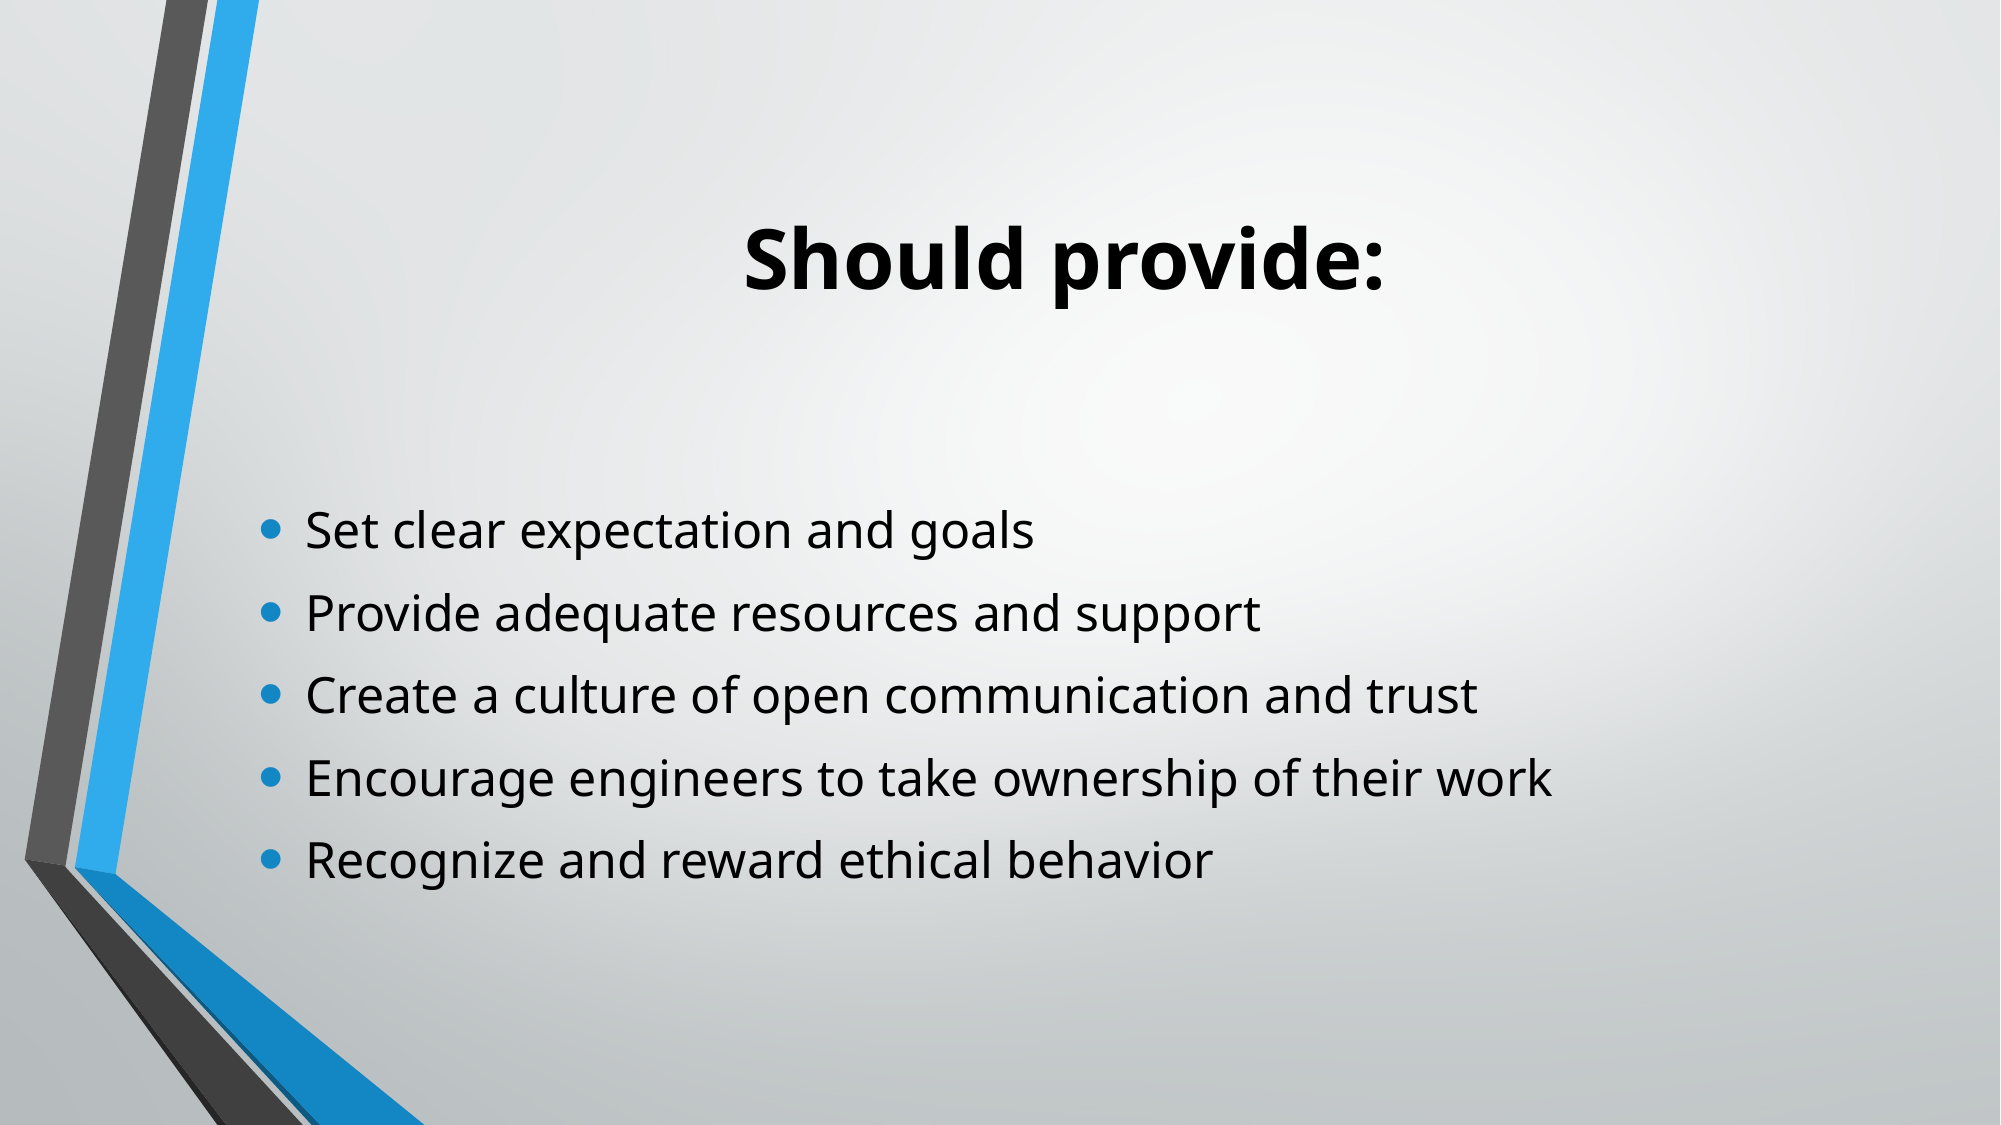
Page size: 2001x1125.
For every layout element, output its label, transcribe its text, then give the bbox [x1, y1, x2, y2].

title Should provide: [243, 112, 1887, 400]
list Set clear expectation and goals Provide adequate resources and support Create a culture of open communication and trust Encourage engineers to take ownership of their work Recognize and reward ethical behavior [243, 437, 1887, 950]
